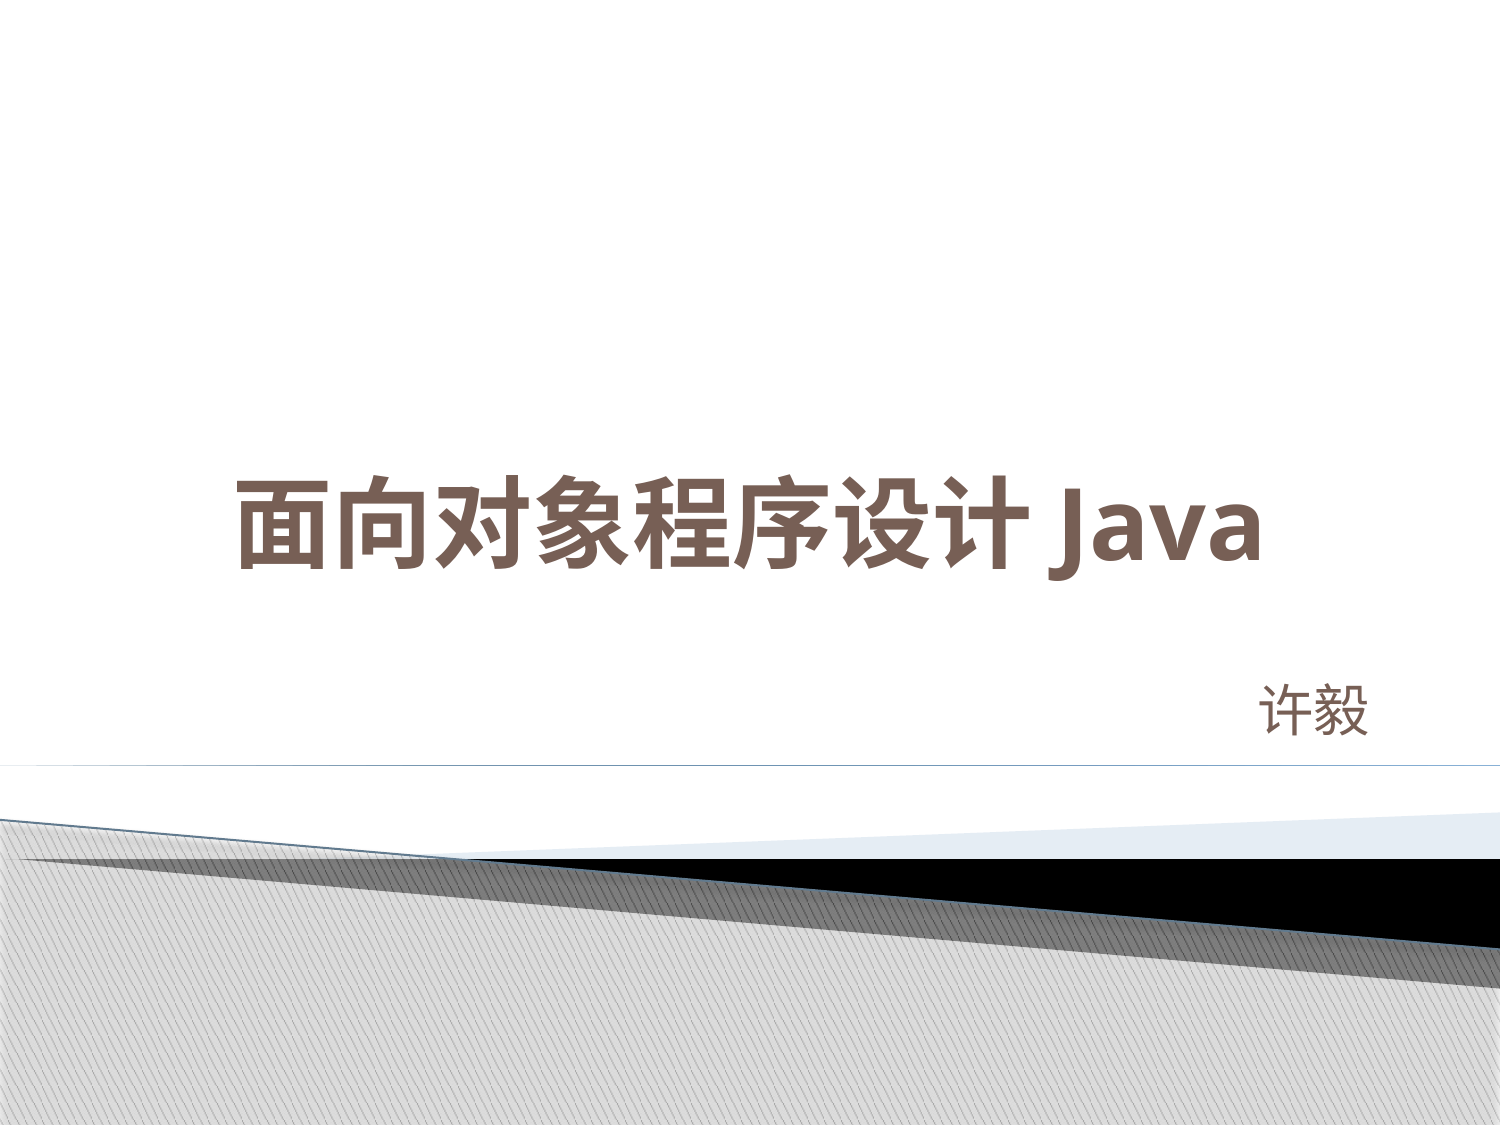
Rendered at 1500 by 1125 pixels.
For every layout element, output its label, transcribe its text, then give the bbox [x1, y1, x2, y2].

title 面向对象程序设计Java [112, 287, 1388, 588]
subtitle 许毅 [112, 592, 1388, 790]
picture [5, 859, 1500, 989]
